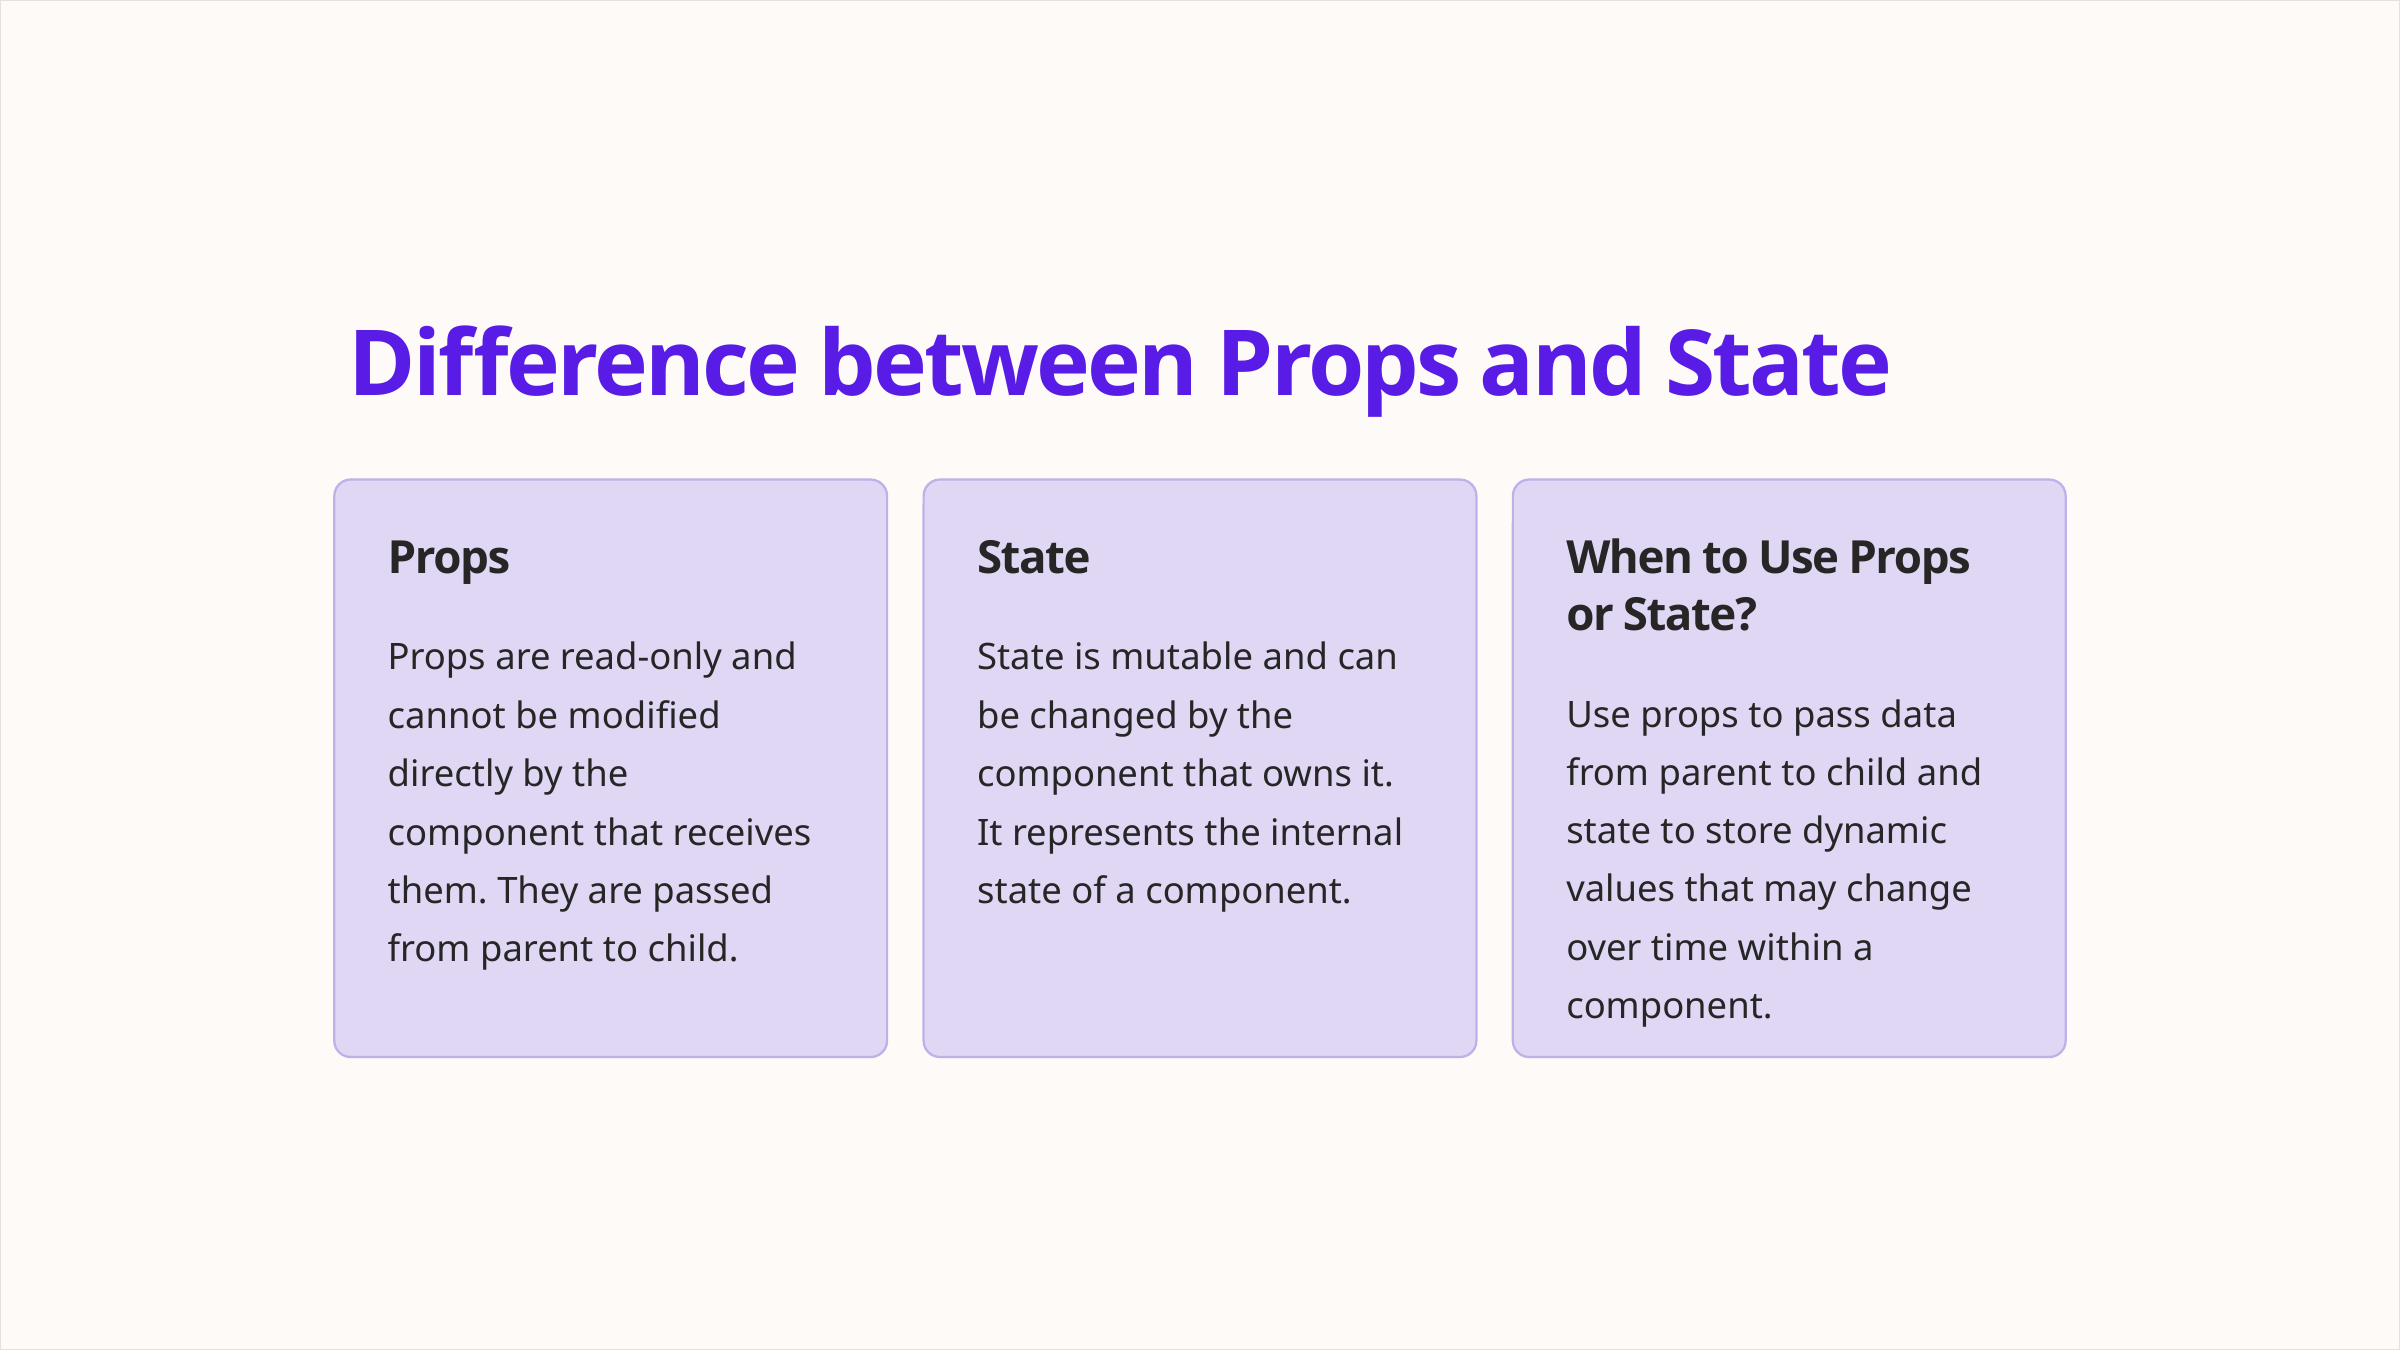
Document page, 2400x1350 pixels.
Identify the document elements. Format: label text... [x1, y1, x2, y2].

text_box State is mutable and can be changed by the component that owns it. It represents the internal state of a component. [962, 611, 1438, 904]
text_box [1512, 479, 2066, 1058]
text_box Props [372, 518, 738, 576]
text_box When to Use Props or State? [1551, 518, 2027, 633]
text_box [334, 479, 888, 1058]
text_box State [962, 518, 1327, 576]
text_box [0, 0, 2400, 1350]
text_box Difference between Props and State [334, 292, 1836, 407]
text_box Props are read-only and cannot be modified directly by the component that receives them. They are passed from parent to child. [372, 611, 849, 962]
text_box [923, 479, 1477, 1058]
text_box Use props to pass data from parent to child and state to store dynamic values that may change over time within a component. [1551, 668, 2027, 1019]
